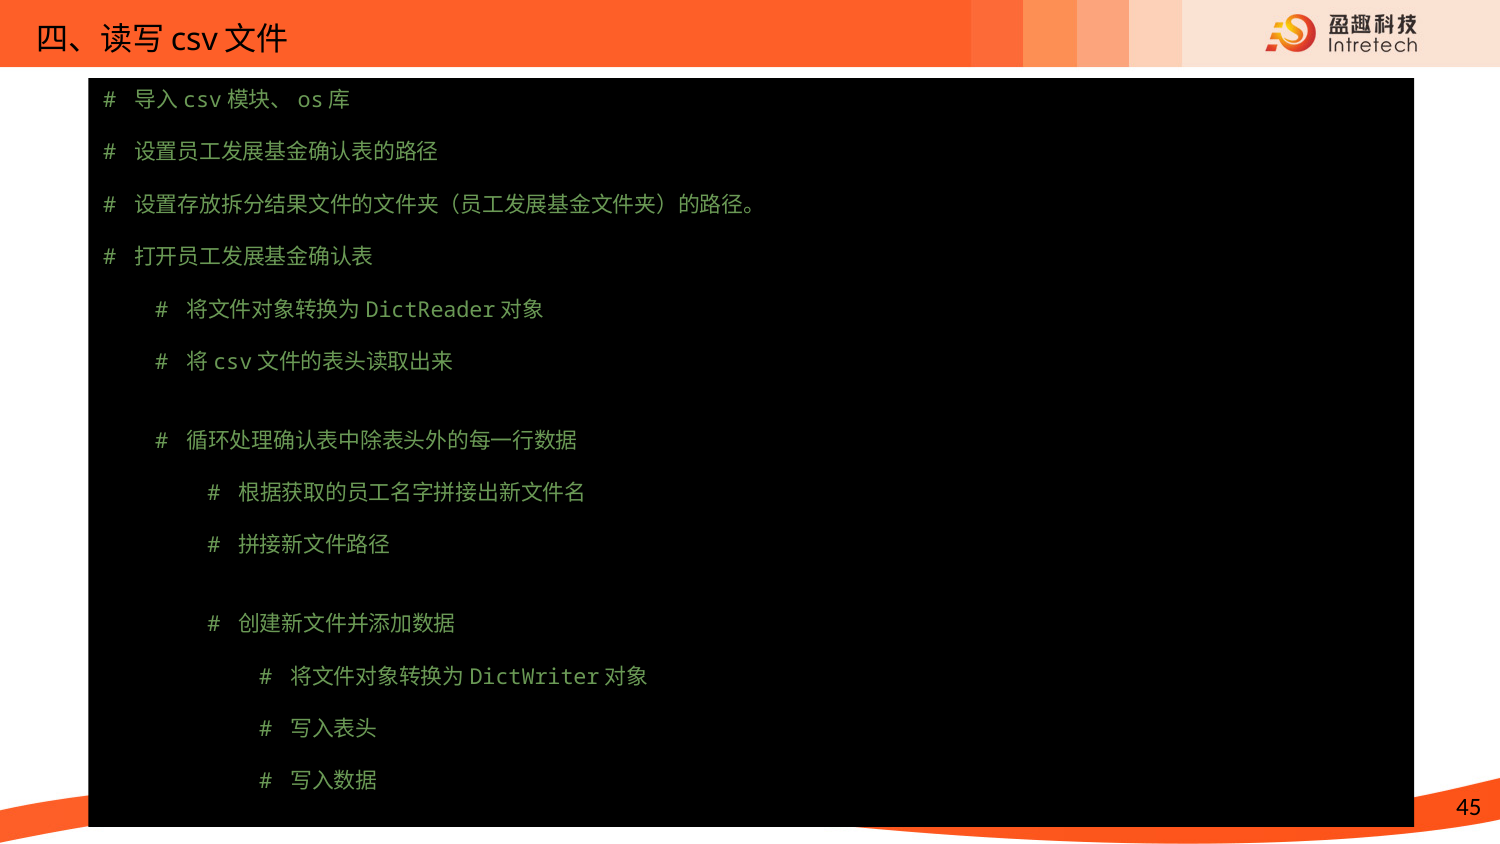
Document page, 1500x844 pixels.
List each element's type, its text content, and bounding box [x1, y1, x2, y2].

picture [0, 0, 1500, 844]
text_box # 导入csv模块、os库 # 设置员工发展基金确认表的路径 # 设置存放拆分结果文件的文件夹（员工发展基金文件夹）的路径。 # 打开员工发展基金确认表 # 将文件对象转换为DictReader对象 # 将csv文件的表头读取出来 # 循环处理确认表中除表头外的每一行数据 # 根据获取的员工名字拼接出新文件名 # 拼接新文件路径 # 创建新文件并添加数据 # 将文件对象转换为DictWriter对象 # 写入表头 # 写入数据 [88, 78, 1415, 827]
list 四、读写csv文件 [21, 10, 1088, 65]
